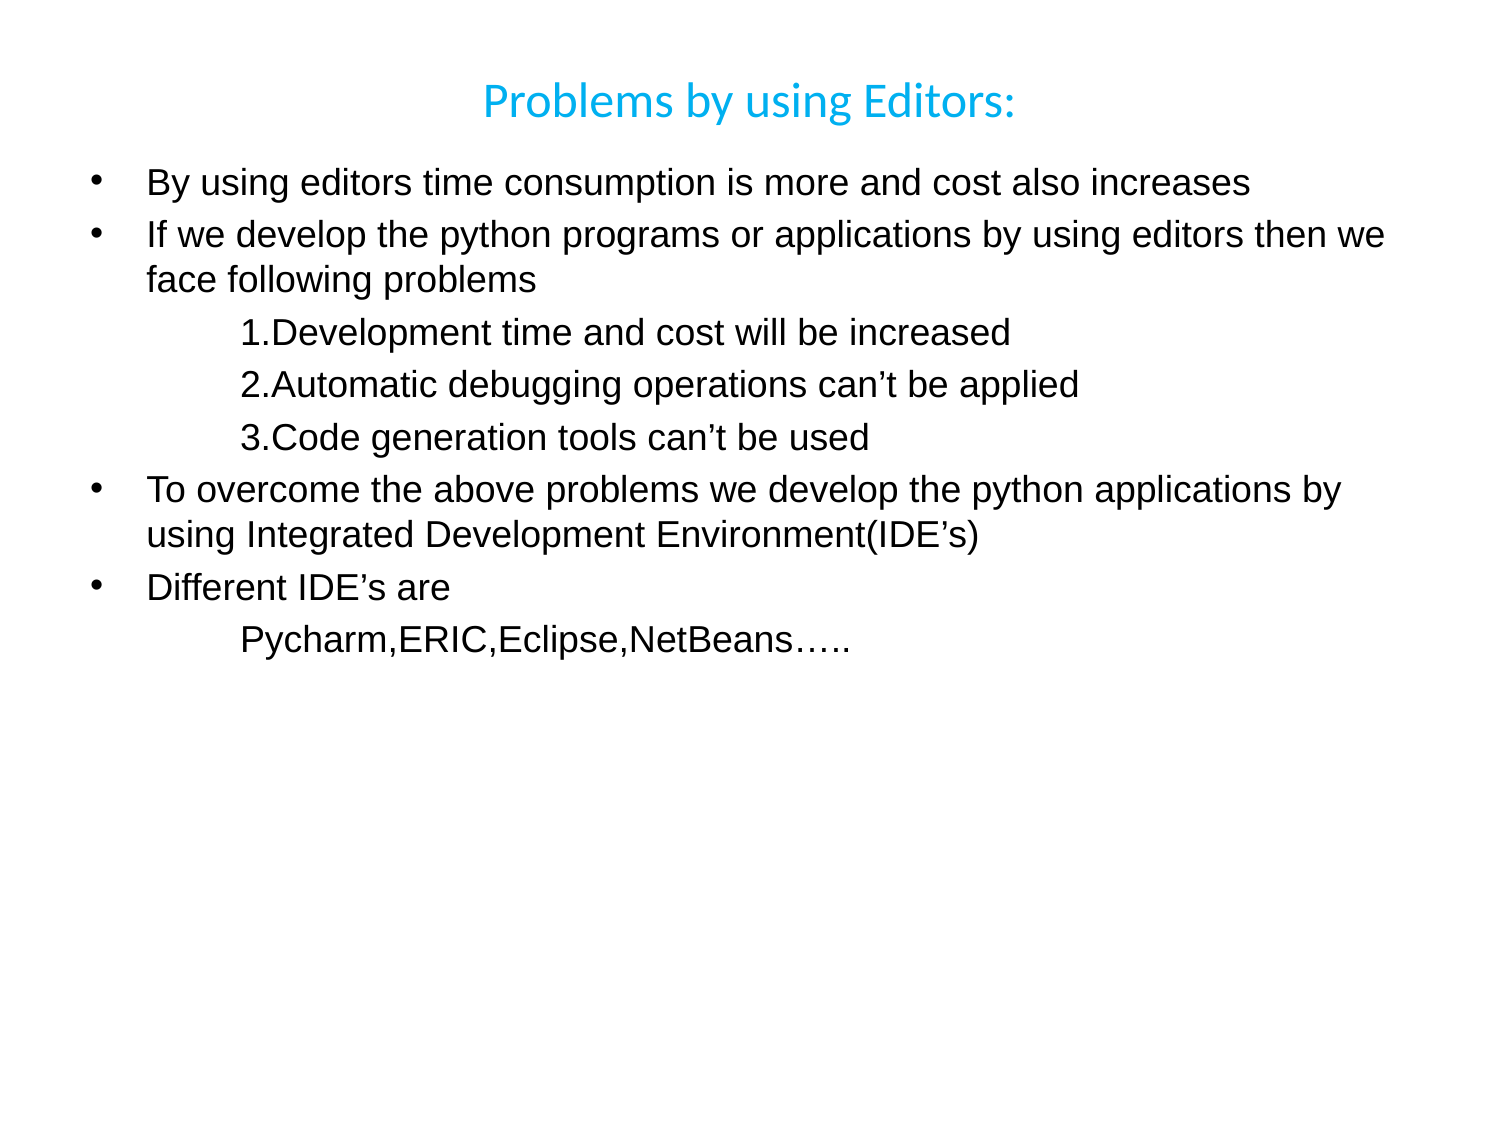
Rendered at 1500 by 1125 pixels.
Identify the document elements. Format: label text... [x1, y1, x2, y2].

list By using editors time consumption is more and cost also increases If we develop the python programs or applications by using editors then we face following problems 1.Development time and cost will be increased 2.Automatic debugging operations can’t be applied 3.Code generation tools can’t be used To overcome the above problems we develop the python applications by using Integrated Development Environment(IDE’s) Different IDE’s are Pycharm,ERIC,Eclipse,NetBeans….. [75, 149, 1425, 1005]
title Problems by using Editors: [75, 45, 1425, 149]
